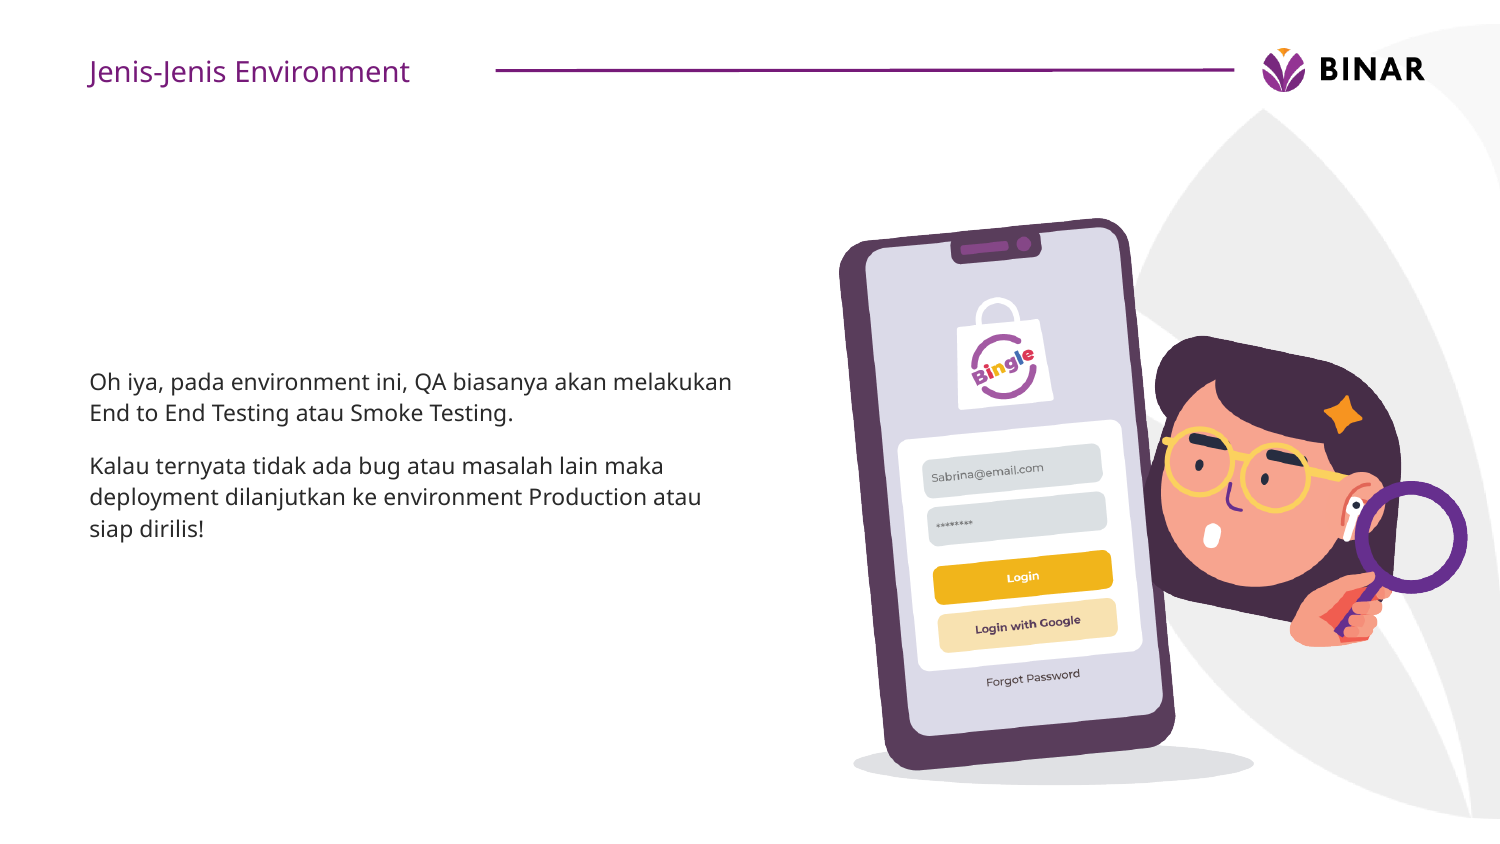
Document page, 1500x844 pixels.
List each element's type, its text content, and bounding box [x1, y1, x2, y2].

picture [730, 24, 1500, 819]
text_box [74, 23, 1235, 118]
text_box Oh iya, pada environment ini, QA biasanya akan melakukan End to End Testing atau Smoke Testing. Kalau ternyata tidak ada bug atau masalah lain maka deployment dilanjutkan ke environment Production atau siap dirilis! [74, 126, 750, 788]
